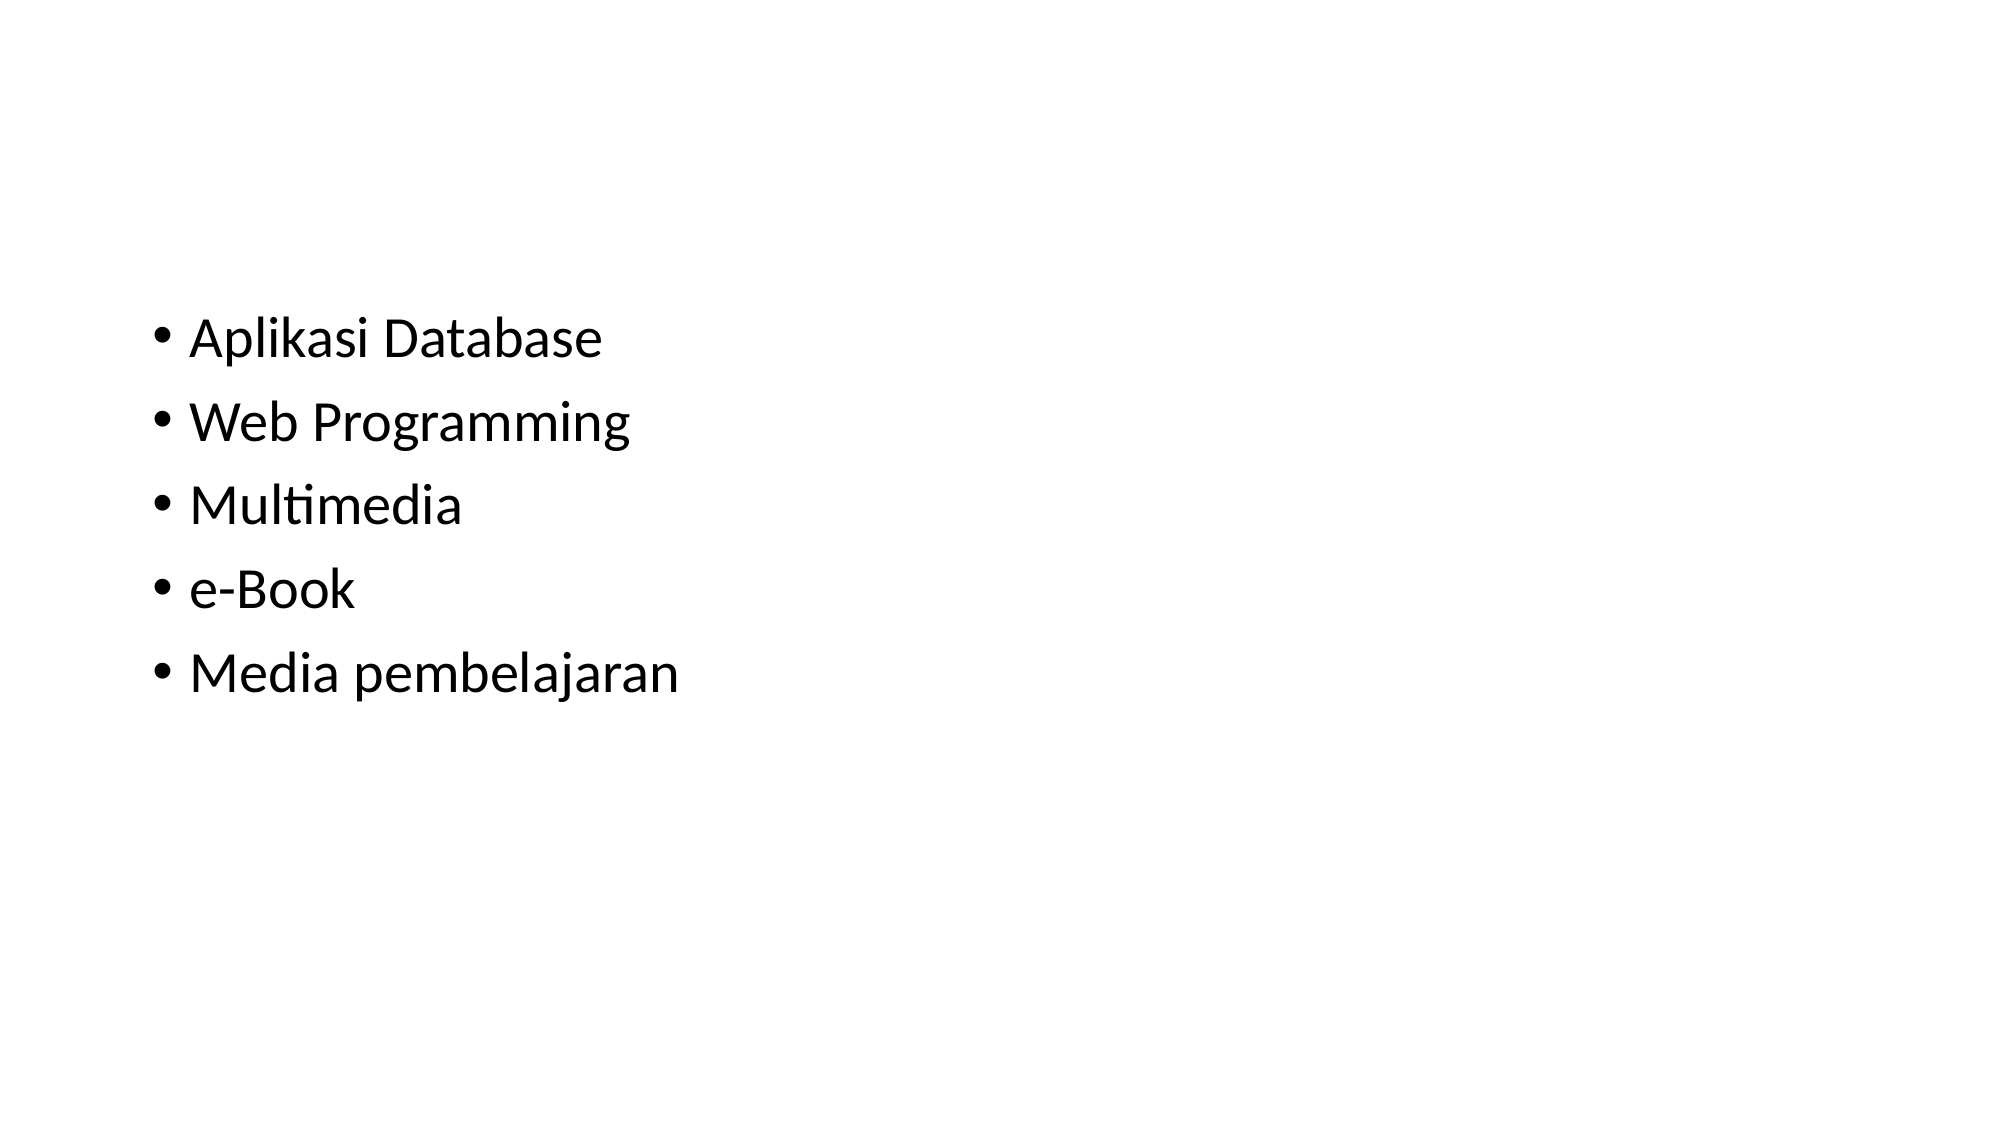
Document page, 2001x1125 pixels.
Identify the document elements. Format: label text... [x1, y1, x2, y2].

list Aplikasi Database Web Programming Multimedia e-Book Media pembelajaran [137, 299, 1863, 758]
